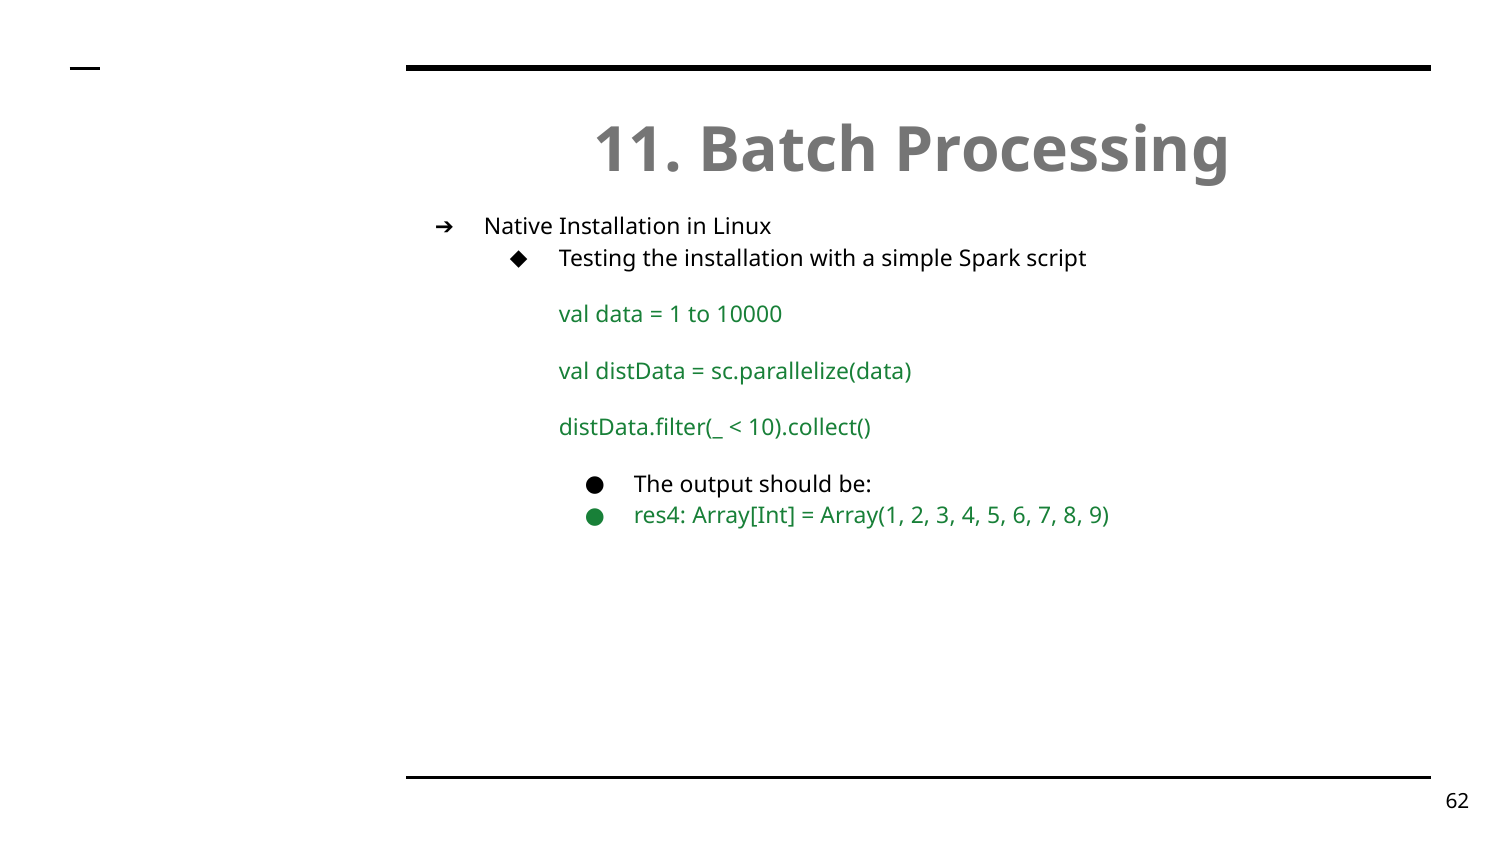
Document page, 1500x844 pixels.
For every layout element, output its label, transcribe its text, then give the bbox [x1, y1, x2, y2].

slide_number ‹#› [1394, 769, 1484, 834]
list Native Installation in Linux Testing the installation with a simple Spark script val data = 1 to 10000 val distData = sc.parallelize(data) distData.filter(_ < 10).collect() The output should be: res4: Array[Int] = Array(1, 2, 3, 4, 5, 6, 7, 8, 9) [393, 192, 1451, 765]
title 11. Batch Processing [393, 94, 1431, 192]
